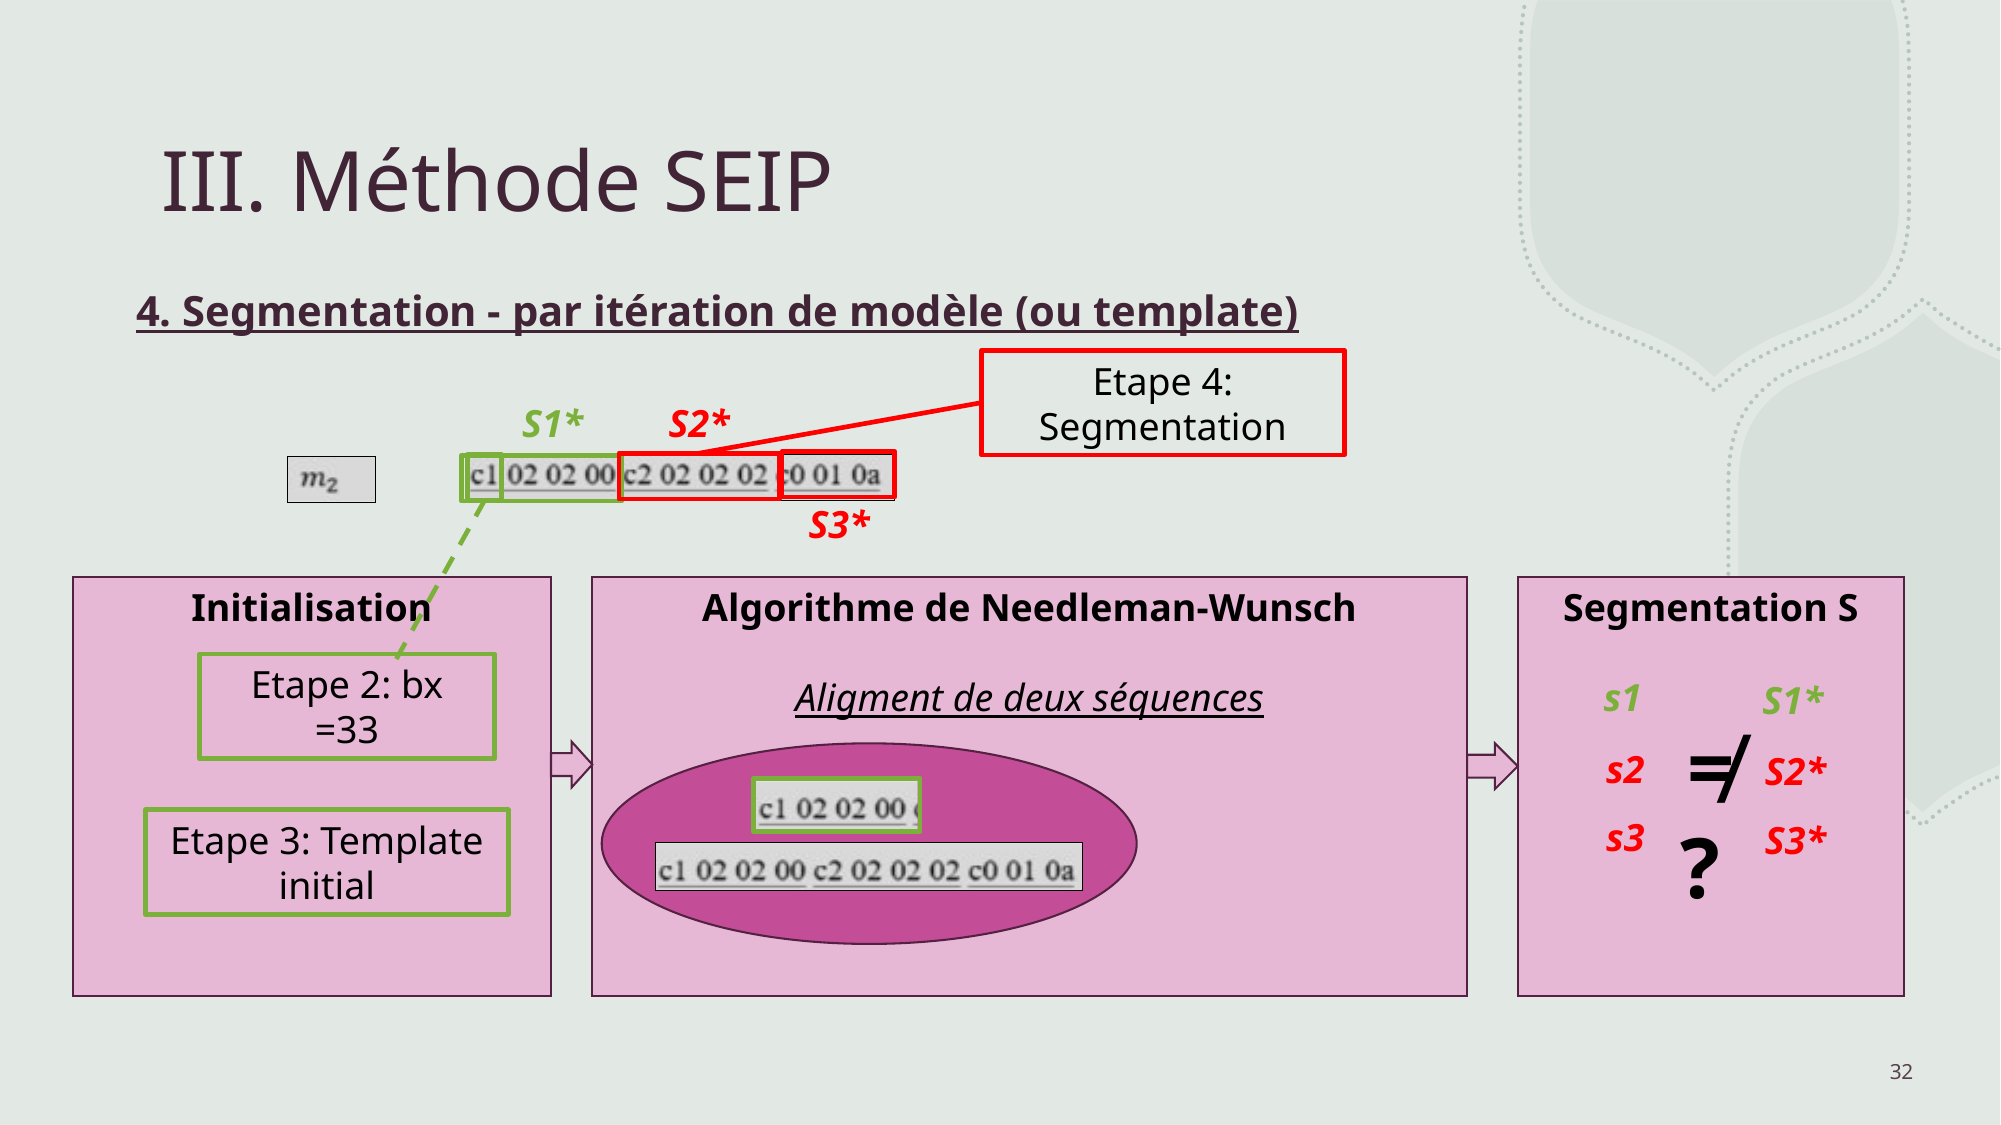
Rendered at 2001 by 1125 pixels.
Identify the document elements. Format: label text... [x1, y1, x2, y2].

title III. Méthode SEIP [146, 91, 1635, 266]
text_box S3* [1738, 809, 1853, 870]
text_box ≠? [1654, 708, 1769, 923]
text_box S1* [495, 392, 610, 453]
text_box Segmentation S [1517, 576, 1905, 997]
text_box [396, 500, 485, 659]
text_box [600, 742, 1138, 945]
text_box S2* [642, 392, 757, 452]
text_box [1466, 740, 1520, 792]
text_box Etape 2: bx =33 [199, 654, 495, 759]
text_box s1 [1565, 666, 1680, 727]
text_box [699, 403, 982, 454]
text_box s3 [1568, 807, 1654, 867]
text_box [461, 455, 467, 500]
text_box Etape 4: Segmentation [981, 350, 1345, 455]
picture [287, 456, 376, 503]
text_box S1* [1735, 669, 1850, 730]
text_box S3* [782, 493, 897, 554]
picture [655, 842, 1083, 891]
slide_number 32 [1843, 1042, 1929, 1103]
text_box Etape 3: Template initial [145, 809, 509, 915]
text_box S2* [1738, 740, 1853, 801]
text_box Algorithme de Needleman-Wunsch Aligment de deux séquences [591, 576, 1468, 997]
text_box s2 [1568, 738, 1654, 798]
text_box [549, 738, 594, 791]
text_box Initialisation [72, 576, 552, 997]
picture [755, 780, 918, 830]
text_box 4. Segmentation - par itération de modèle (ou template) [0, 272, 1588, 395]
picture [467, 454, 895, 501]
